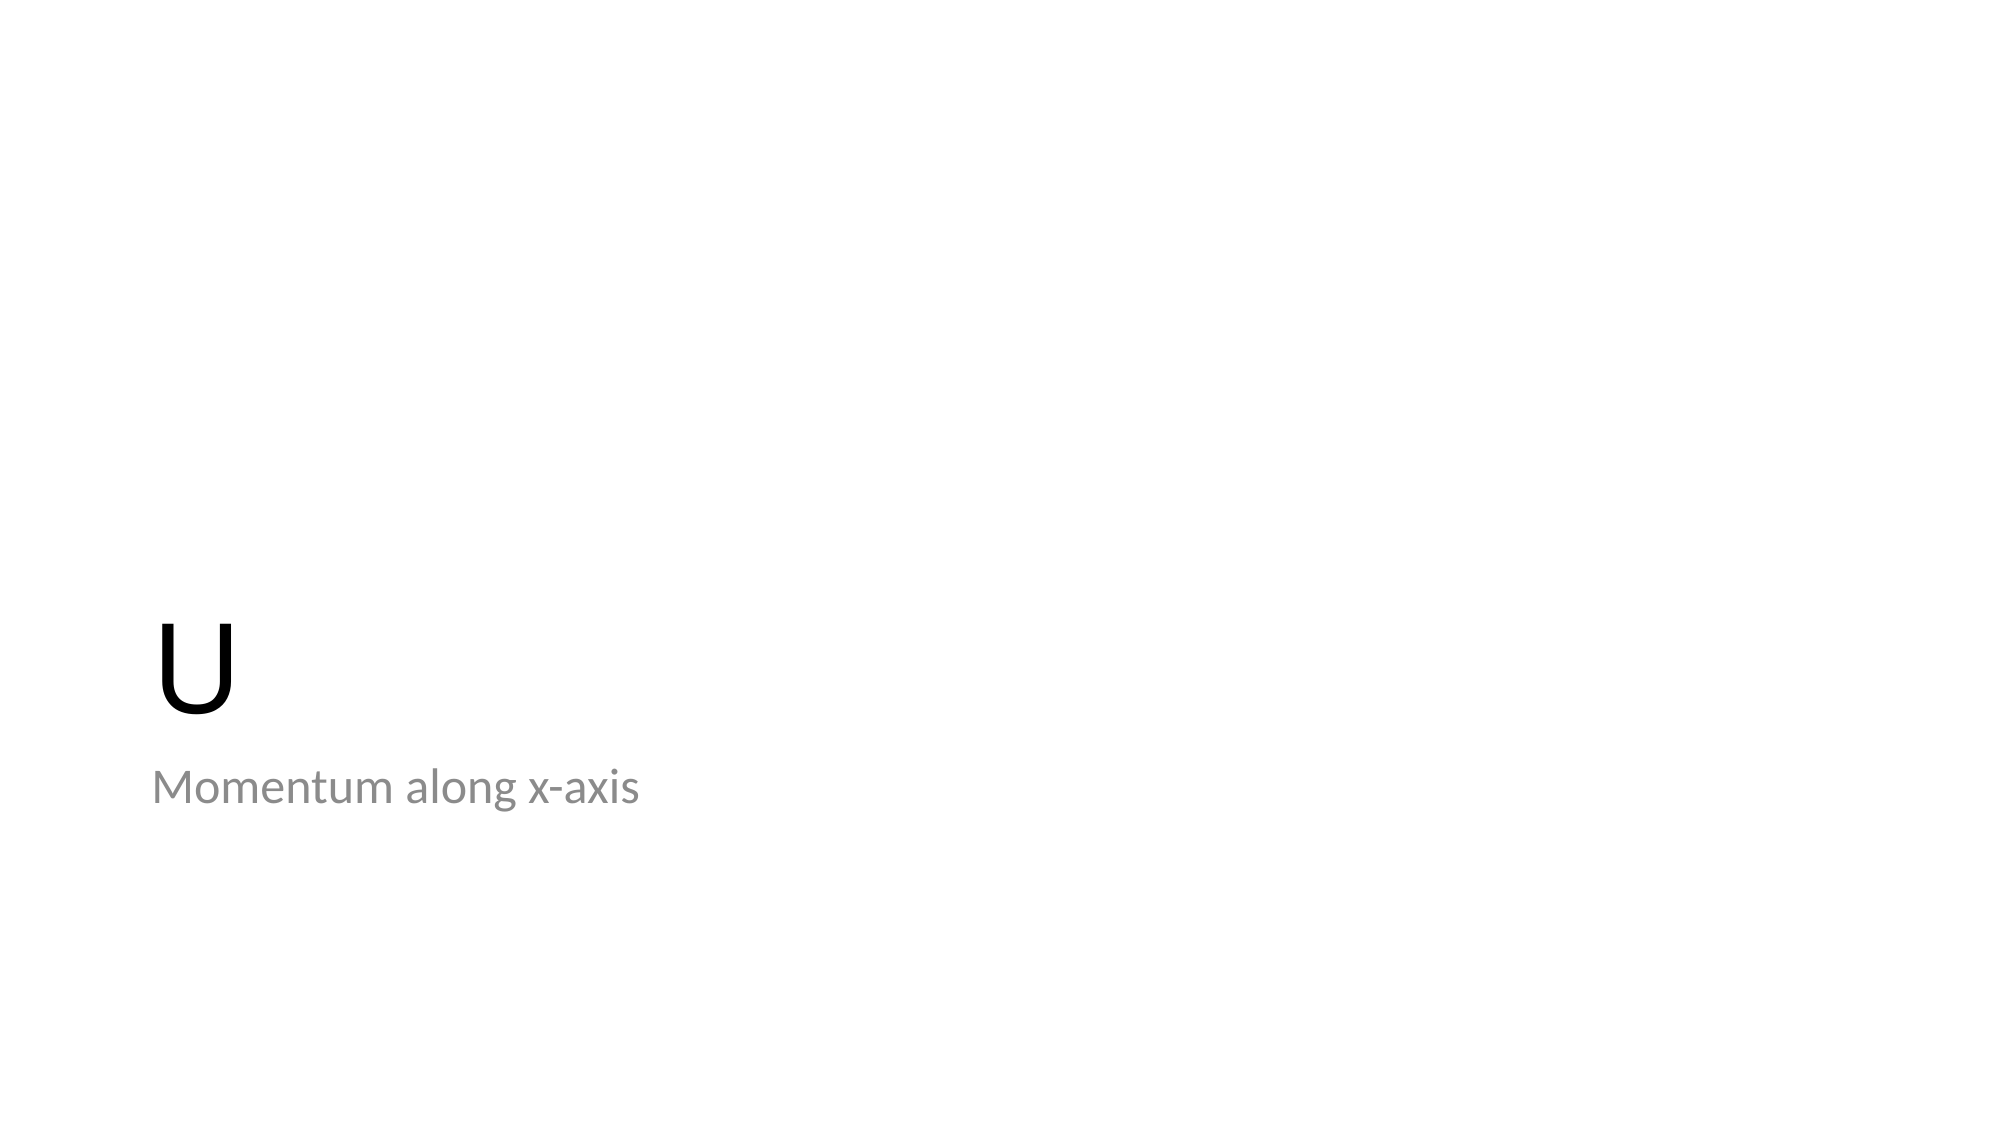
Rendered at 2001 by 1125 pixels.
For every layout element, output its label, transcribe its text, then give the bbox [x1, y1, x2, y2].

list Momentum along x-axis [136, 752, 1862, 999]
title U [136, 280, 1862, 749]
